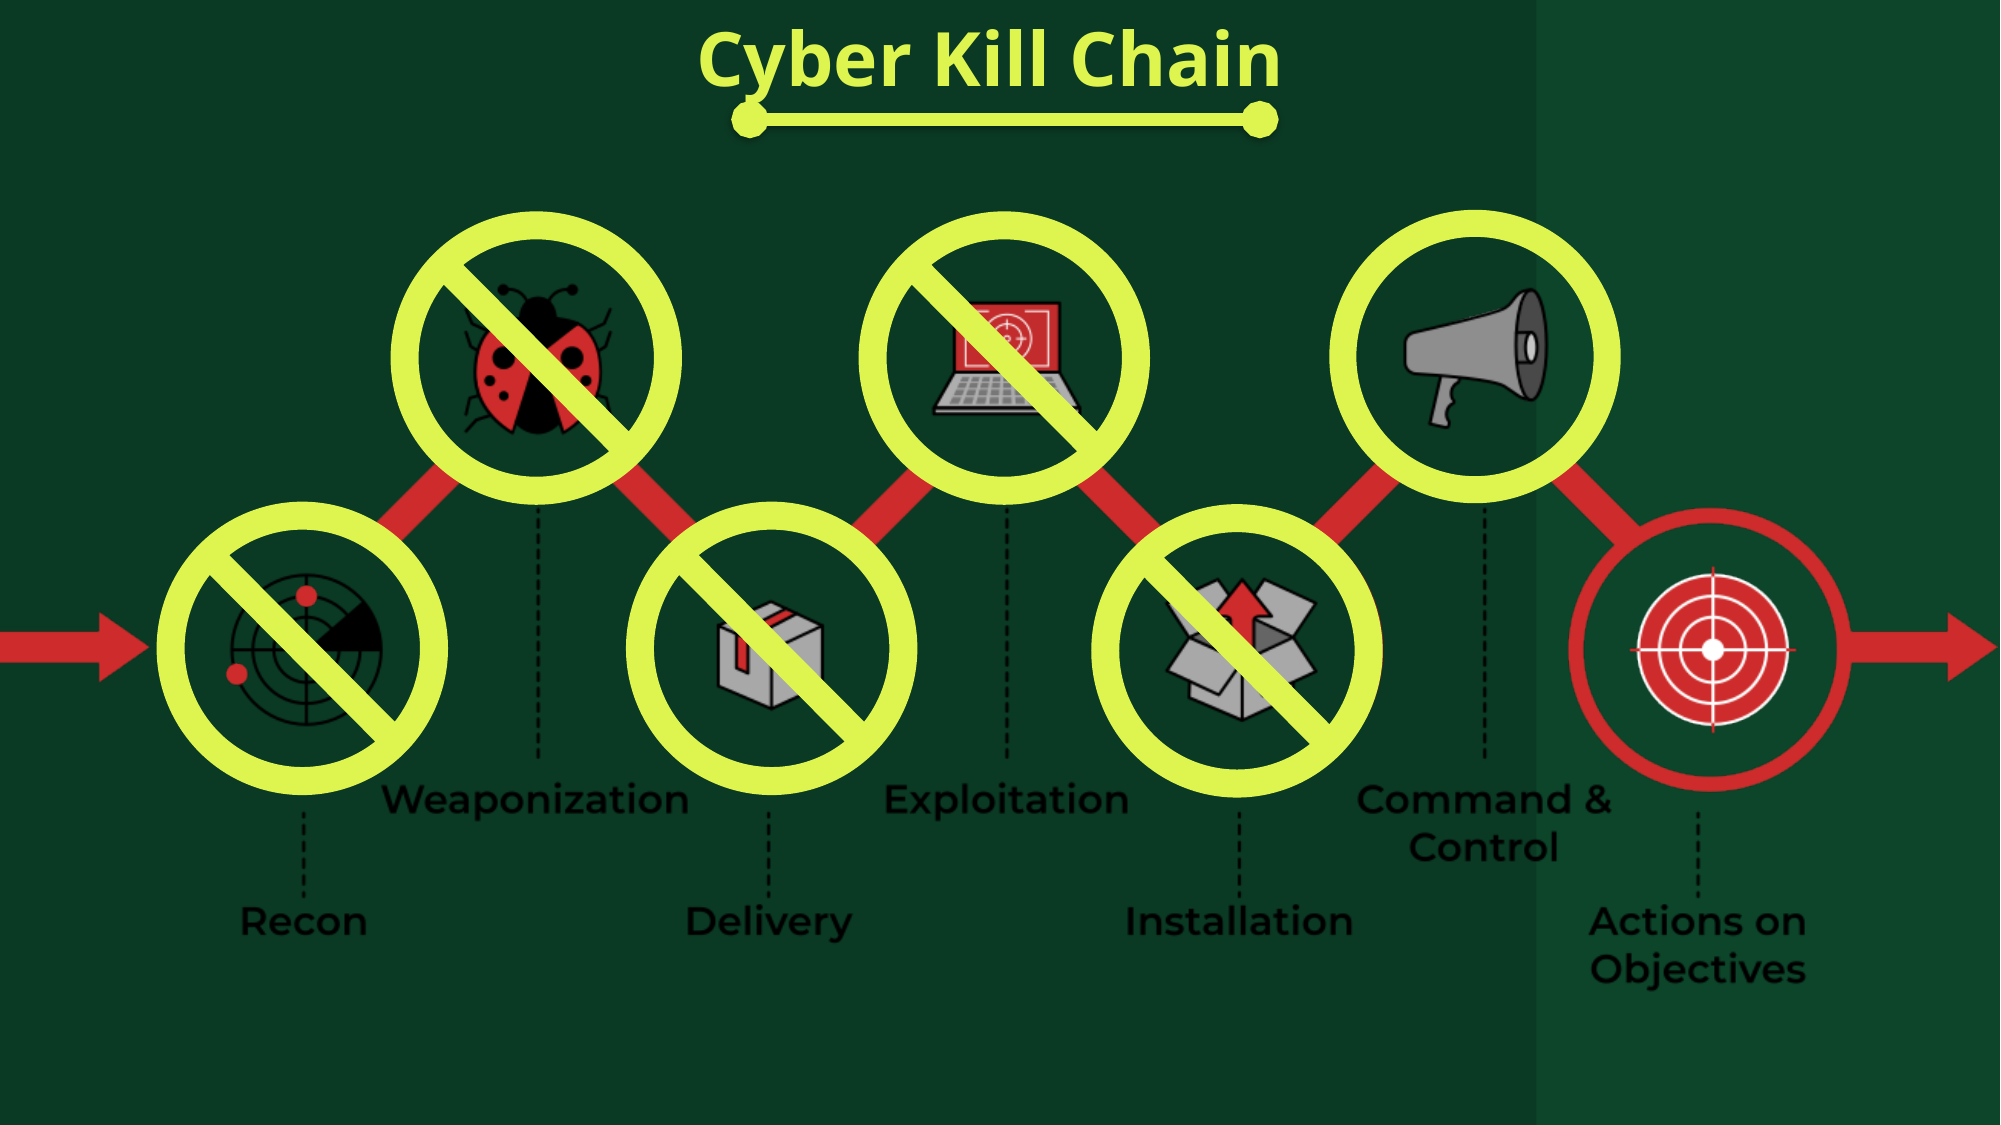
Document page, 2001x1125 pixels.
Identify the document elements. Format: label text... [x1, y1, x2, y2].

picture [0, 209, 1998, 999]
text_box Cyber Kill Chain [417, 8, 1583, 104]
